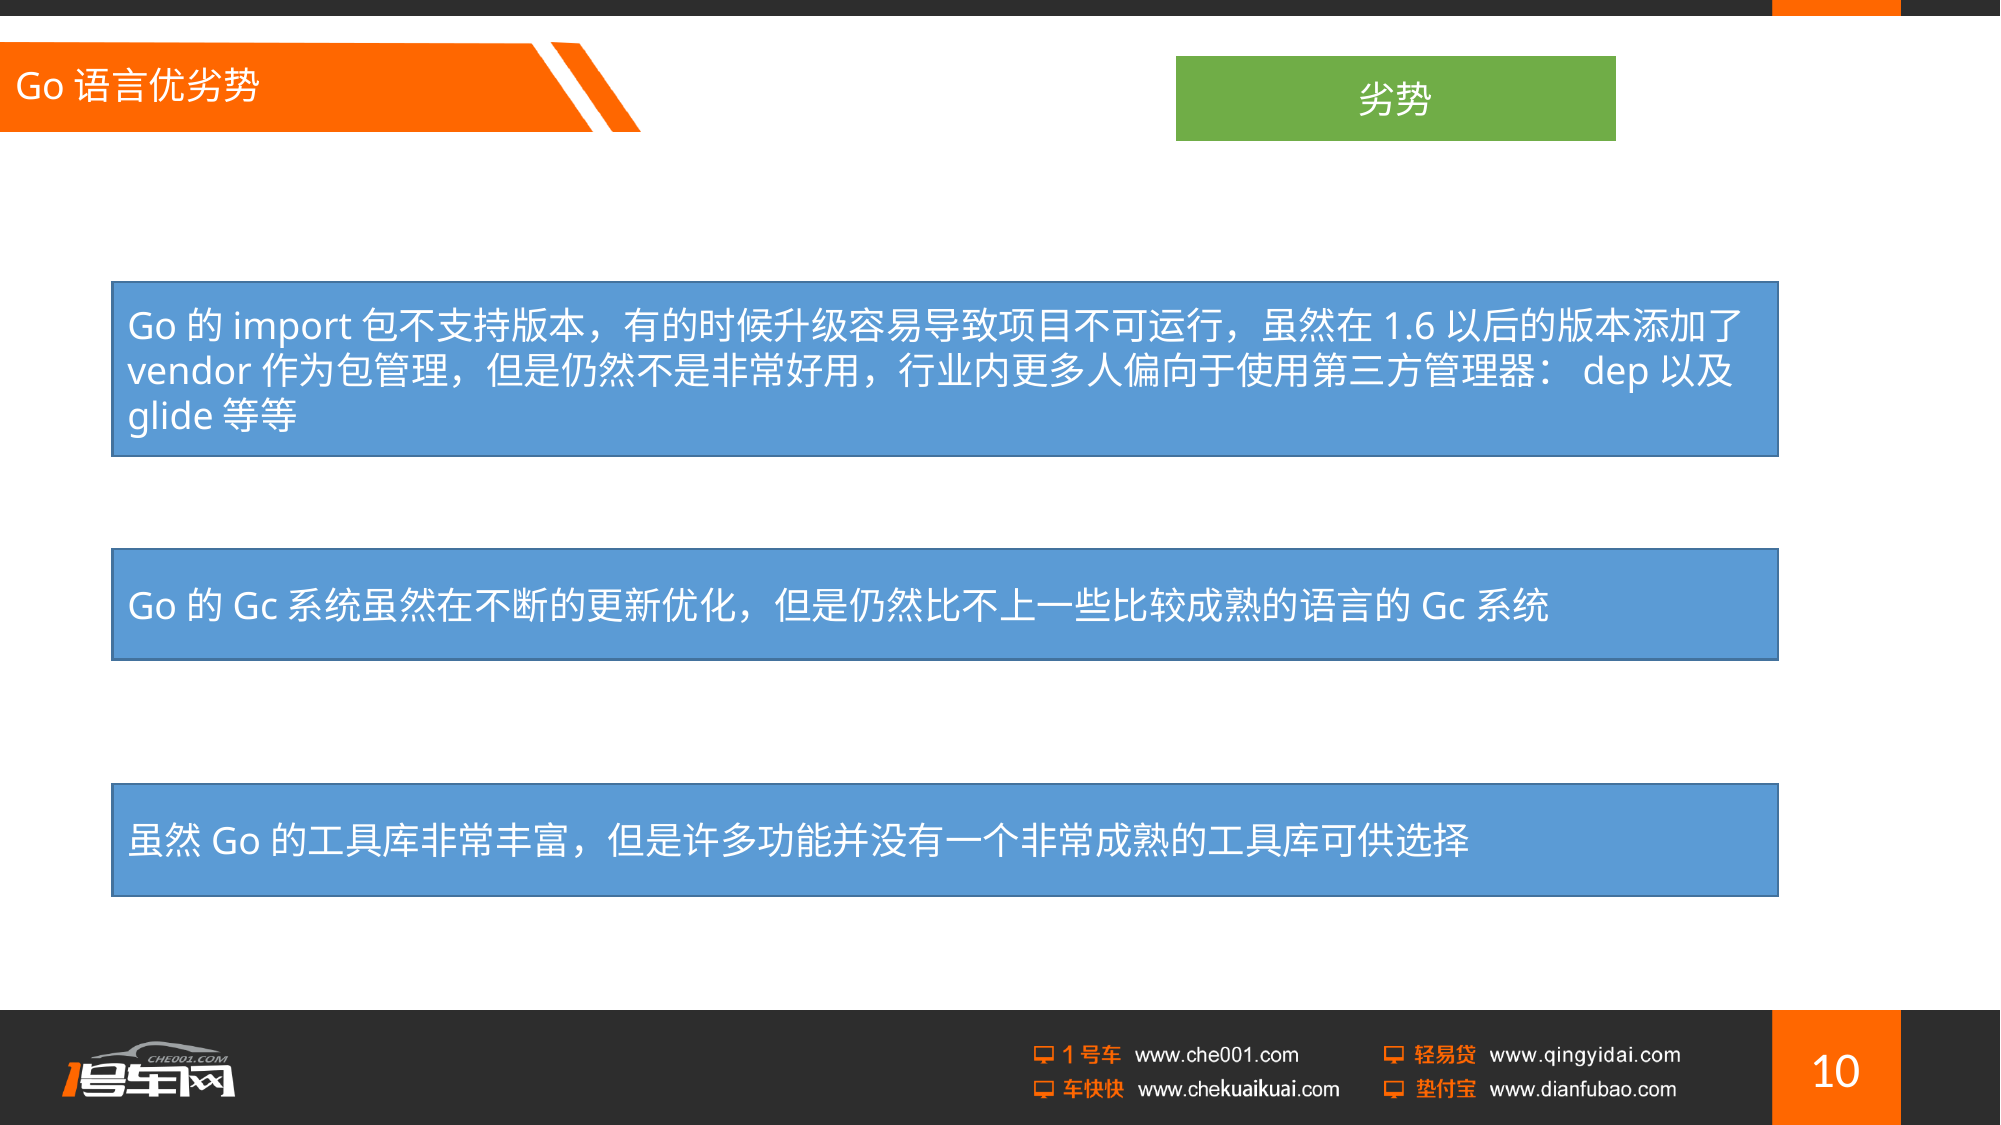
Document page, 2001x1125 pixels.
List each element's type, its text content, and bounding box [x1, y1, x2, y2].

text_box Go的import包不支持版本，有的时候升级容易导致项目不可运行，虽然在1.6以后的版本添加了vendor作为包管理，但是仍然不是非常好用，行业内更多人偏向于使用第三方管理器：dep以及glide等等 [111, 281, 1779, 457]
picture [0, 0, 2000, 16]
text_box 虽然Go的工具库非常丰富，但是许多功能并没有一个非常成熟的工具库可供选择 [111, 783, 1779, 897]
text_box 劣势 [1173, 53, 1619, 144]
picture [0, 1010, 2000, 1125]
title Go语言优劣势 [0, 46, 548, 124]
slide_number 10 [1777, 1012, 1892, 1122]
picture [0, 42, 641, 132]
text_box Go的Gc系统虽然在不断的更新优化，但是仍然比不上一些比较成熟的语言的Gc系统 [111, 548, 1779, 661]
